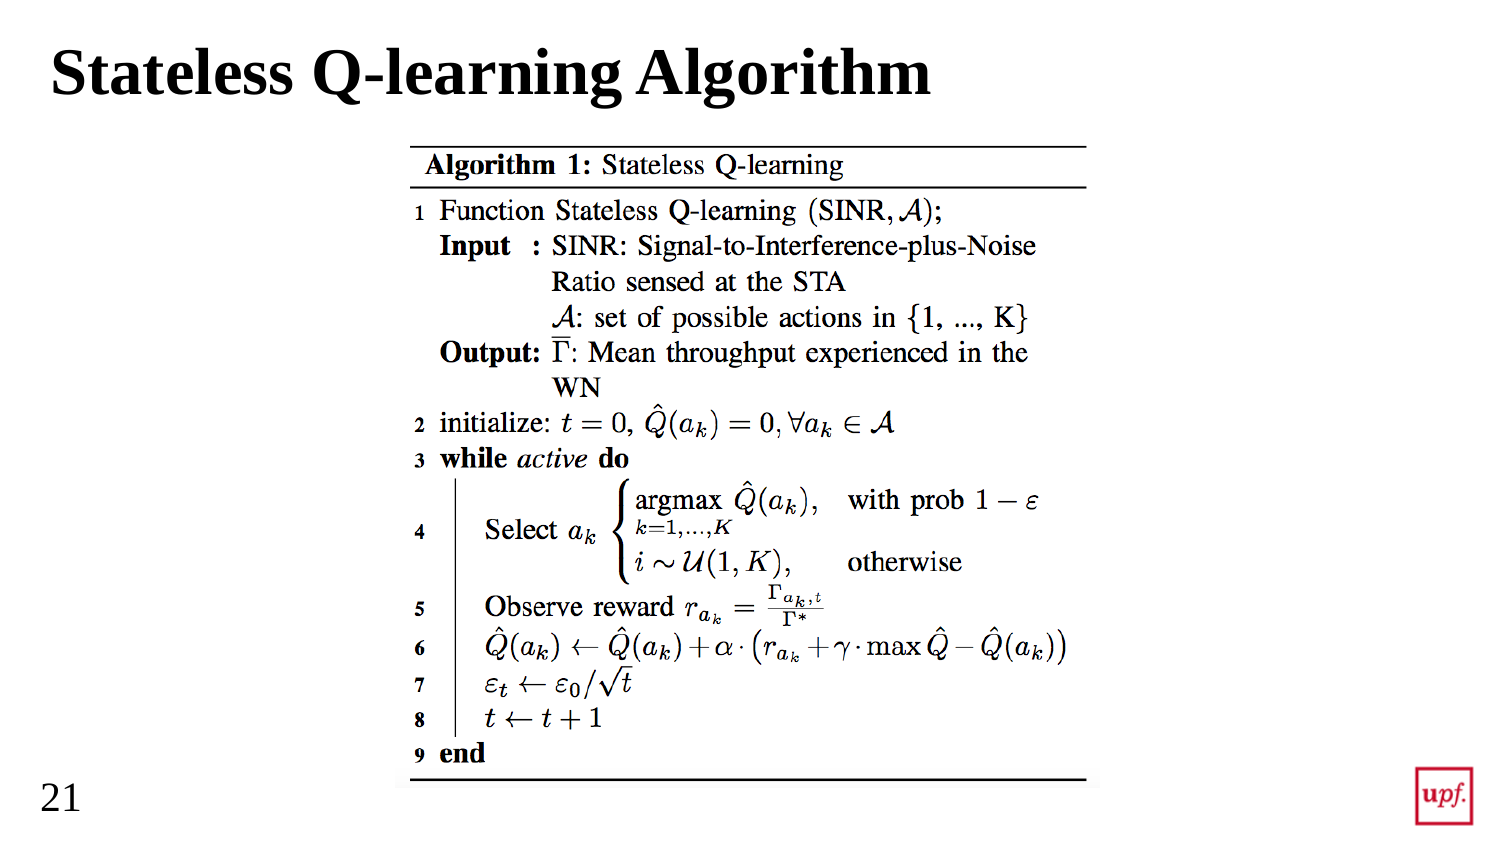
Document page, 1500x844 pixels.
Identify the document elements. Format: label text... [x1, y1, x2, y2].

picture [1411, 761, 1479, 829]
picture [395, 135, 1101, 789]
slide_number 21 [25, 783, 98, 807]
title Stateless Q-learning Algorithm [35, 20, 1471, 114]
